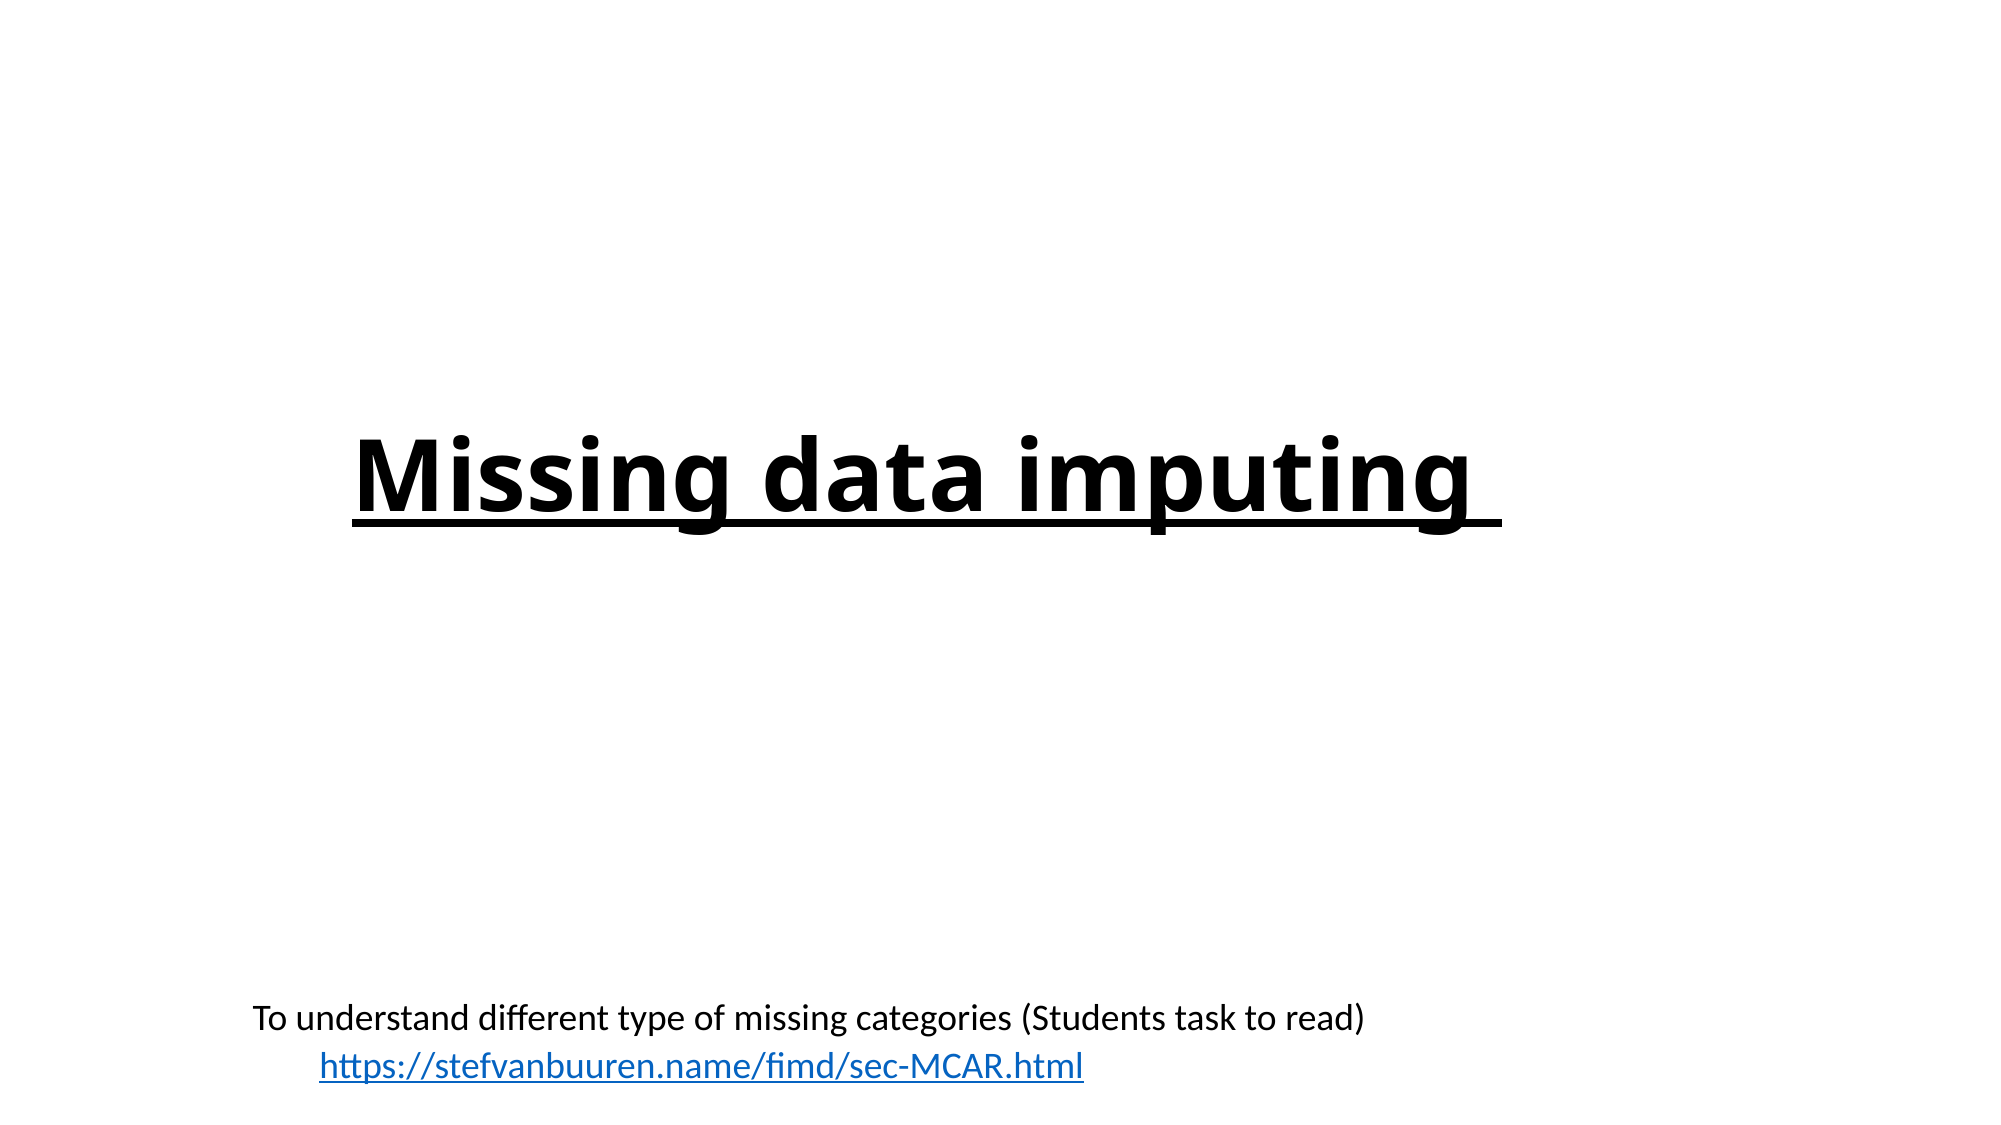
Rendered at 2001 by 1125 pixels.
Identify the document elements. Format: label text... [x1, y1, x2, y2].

text_box To understand different type of missing categories (Students task to read) [237, 985, 1755, 1046]
text_box https://stefvanbuuren.name/fimd/sec-MCAR.html [304, 1046, 1100, 1125]
title Missing data imputing [336, 370, 2000, 589]
